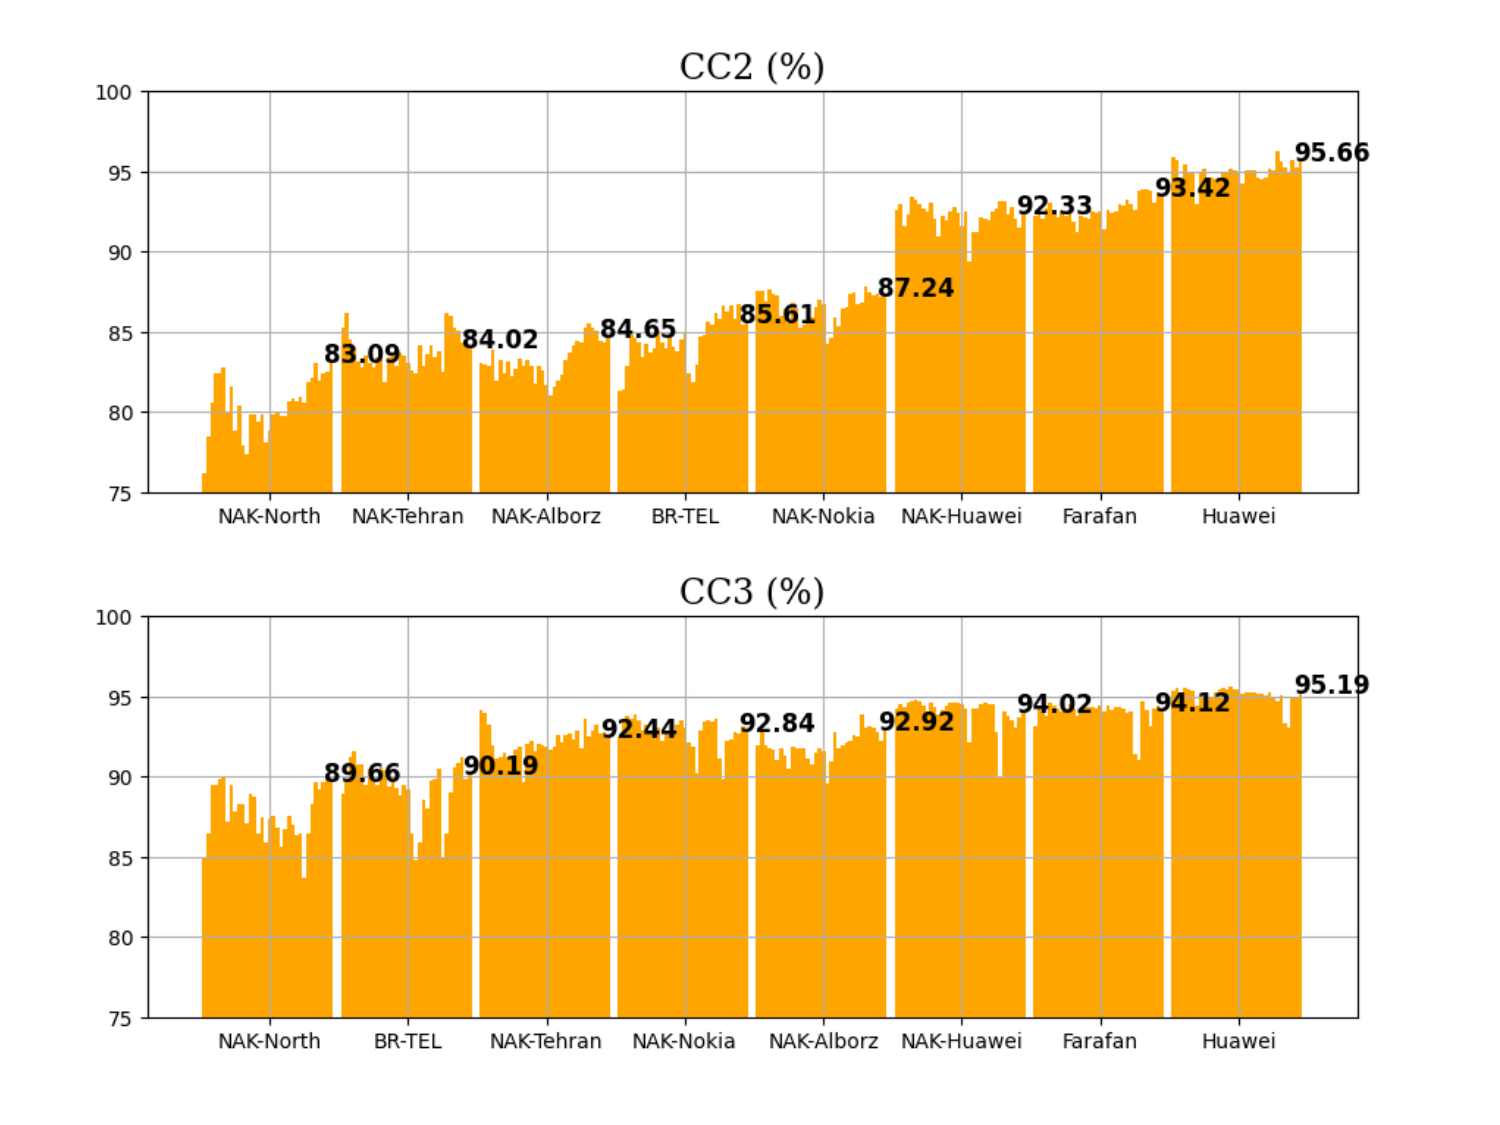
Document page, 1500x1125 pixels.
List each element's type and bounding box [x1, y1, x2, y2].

picture [70, 44, 1421, 550]
picture [70, 569, 1421, 1075]
